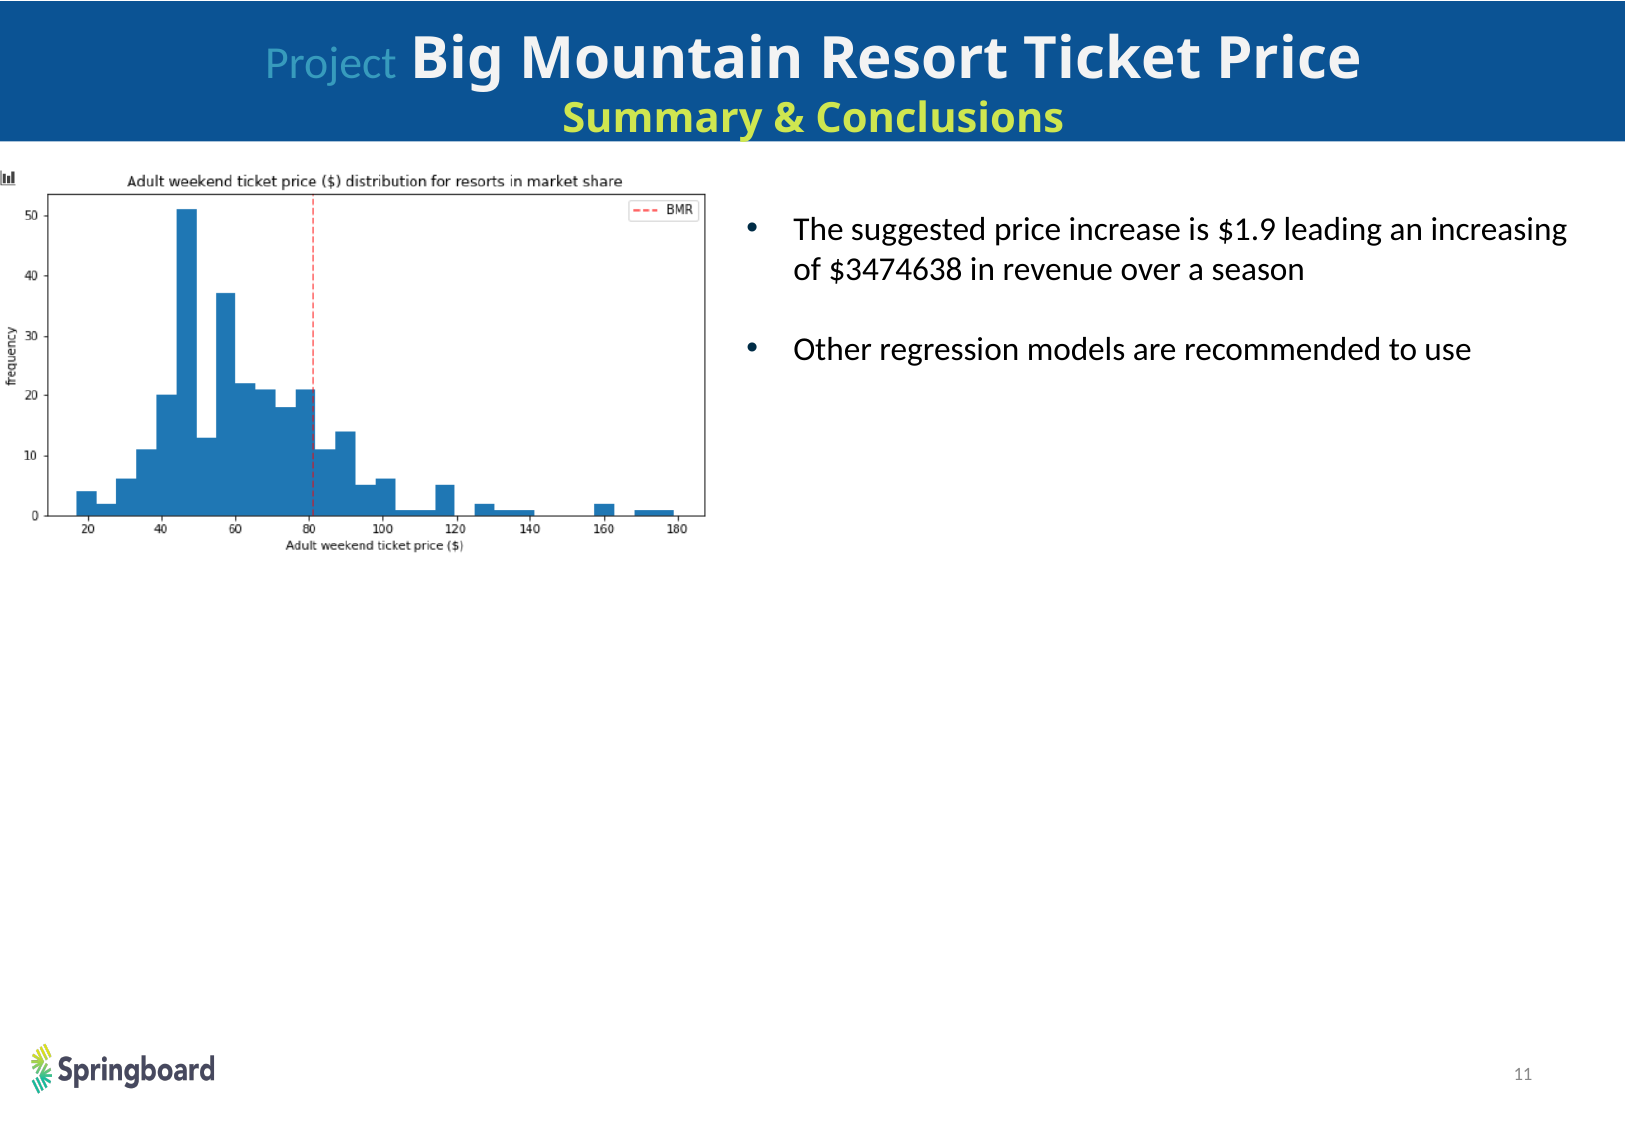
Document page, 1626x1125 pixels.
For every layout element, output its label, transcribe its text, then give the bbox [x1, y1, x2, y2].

text_box Project Big Mountain Resort Ticket Price Summary & Conclusions [0, 1, 1625, 142]
slide_number 11 [1164, 1042, 1544, 1103]
picture [0, 992, 244, 1125]
text_box The suggested price increase is $1.9 leading an increasing of $3474638 in revenue over a season Other regression models are recommended to use [713, 191, 1625, 486]
picture [0, 167, 709, 562]
